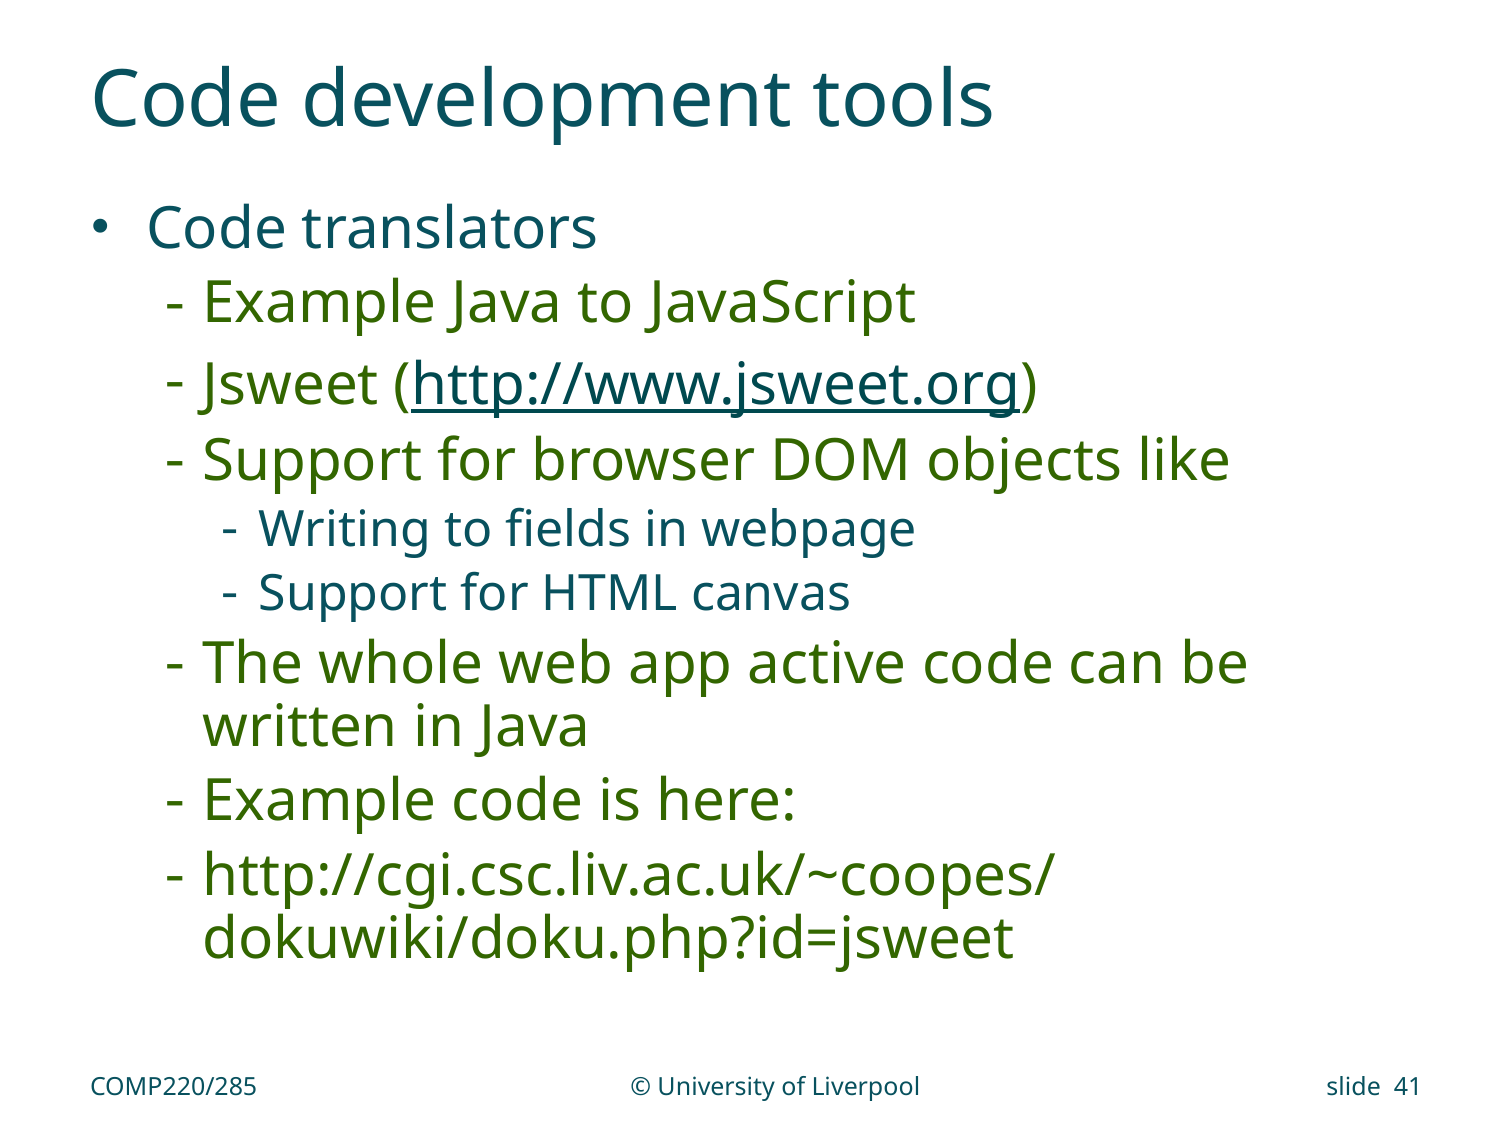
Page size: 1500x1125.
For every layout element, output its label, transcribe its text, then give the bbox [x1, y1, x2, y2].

list Code translators Example Java to JavaScript Jsweet (http://www.jsweet.org) Support for browser DOM objects like Writing to fields in webpage Support for HTML canvas The whole web app active code can be written in Java Example code is here: http://cgi.csc.liv.ac.uk/~coopes/dokuwiki/doku.php?id=jsweet [75, 190, 1363, 941]
title Code development tools [75, 40, 1425, 149]
slide_number © University of Liverpool [600, 1062, 951, 1125]
footer COMP220/285 [74, 1062, 575, 1125]
slide_number slide 41 [1212, 1062, 1438, 1113]
